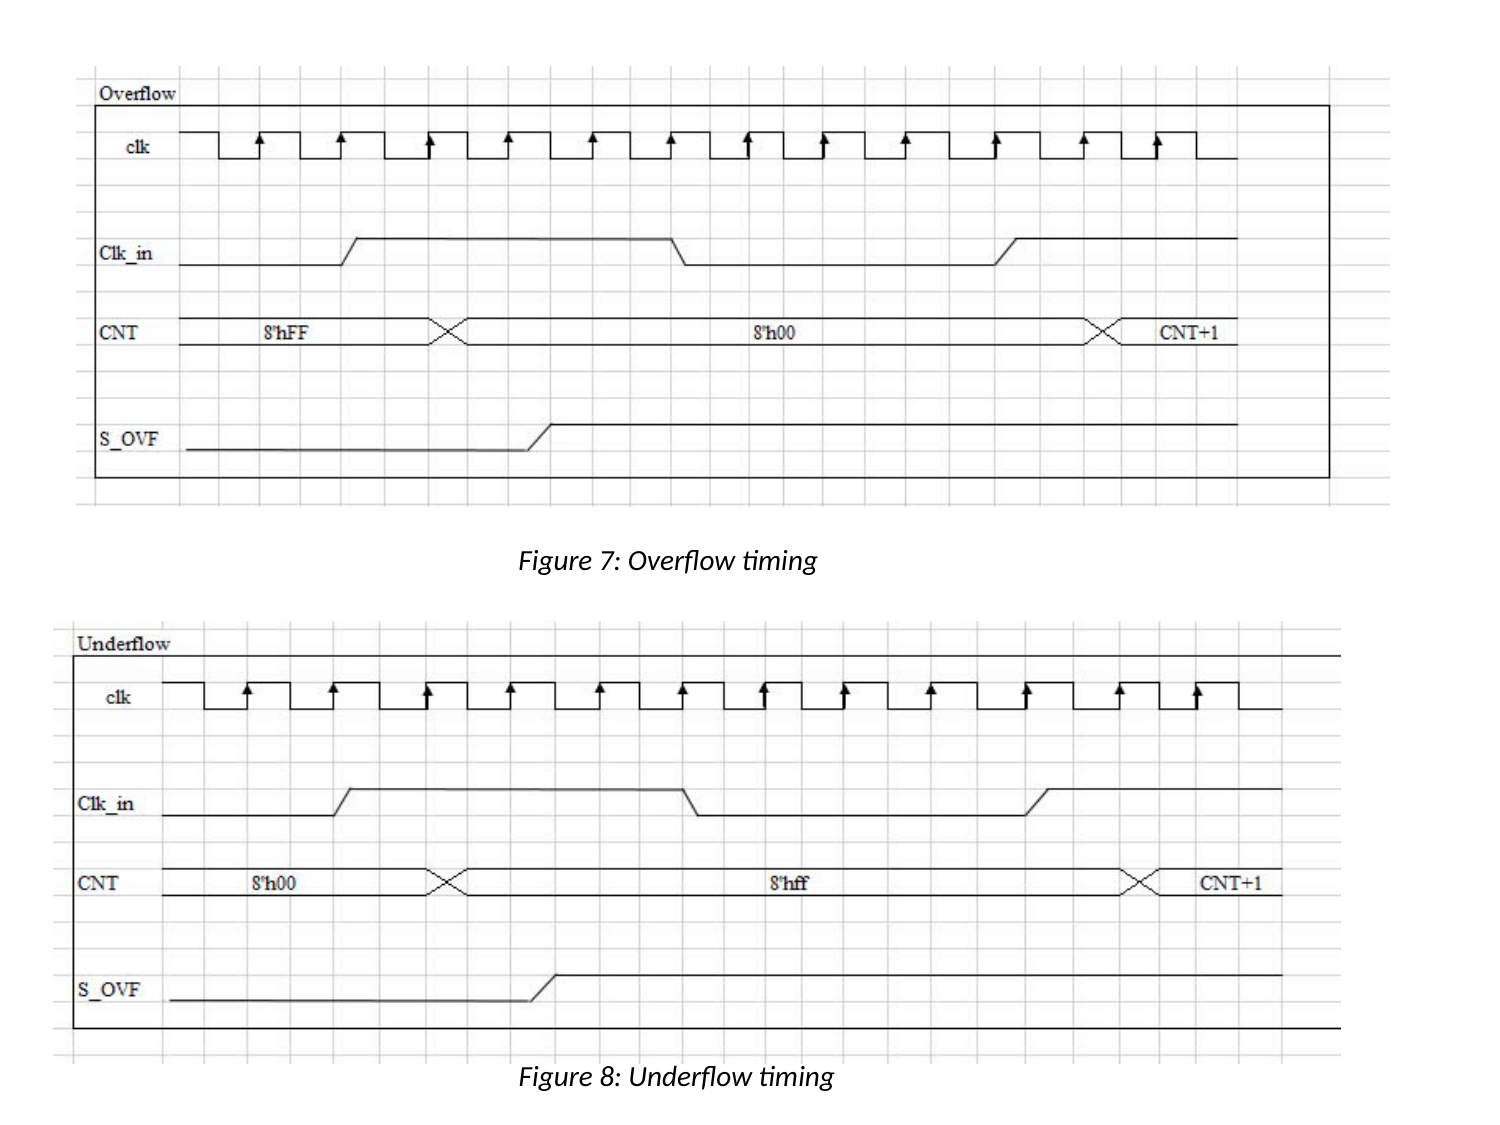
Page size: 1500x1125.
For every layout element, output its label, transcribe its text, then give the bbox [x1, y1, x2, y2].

picture [52, 621, 1341, 1064]
picture [76, 66, 1390, 508]
text_box Figure 8: Underflow timing [503, 1071, 851, 1100]
text_box Figure 7: Overflow timing [503, 533, 834, 584]
